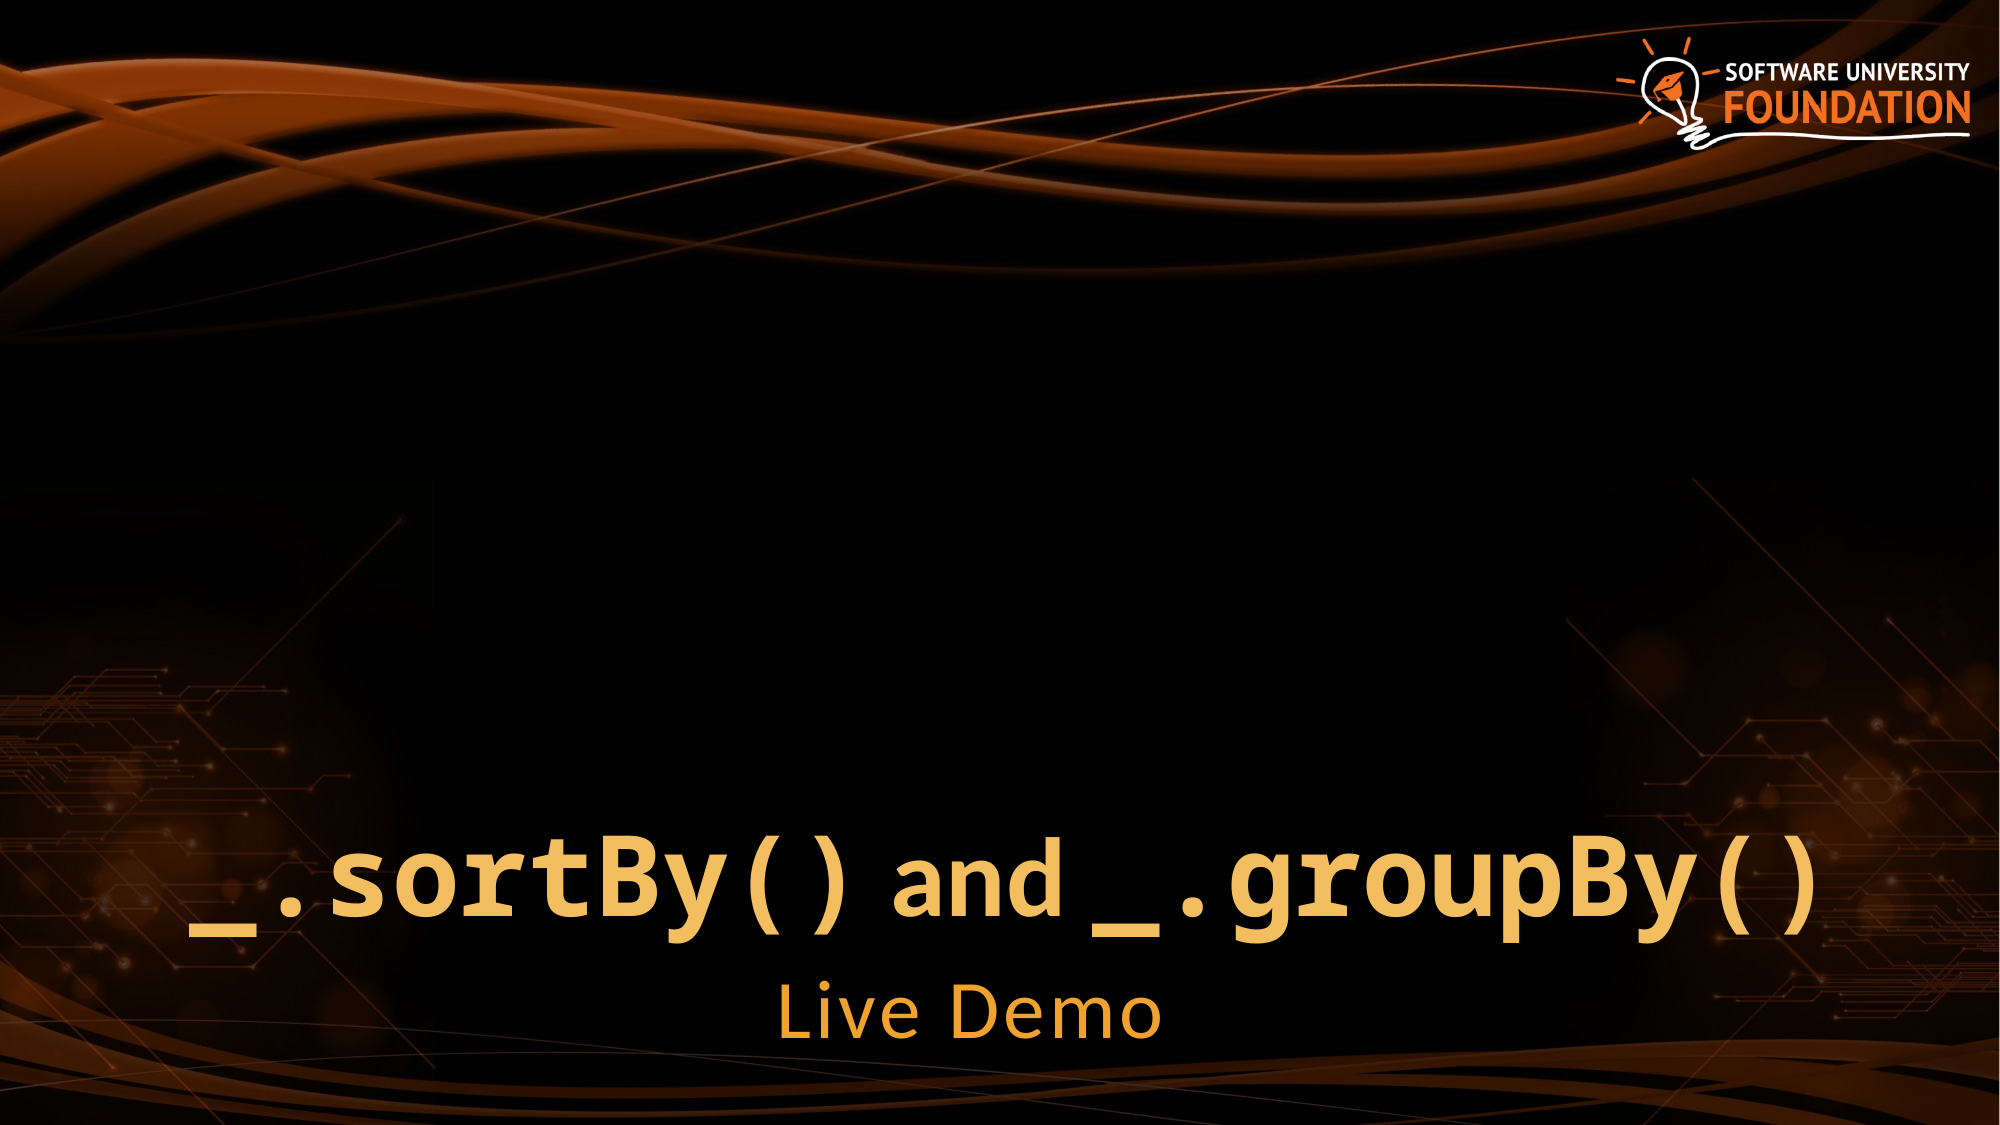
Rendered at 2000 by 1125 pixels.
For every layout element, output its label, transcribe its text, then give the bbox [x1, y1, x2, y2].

picture [0, 0, 2000, 1125]
list Live Demo [237, 944, 1704, 1057]
title _.sortBy() and _.groupBy() [162, 812, 1863, 948]
